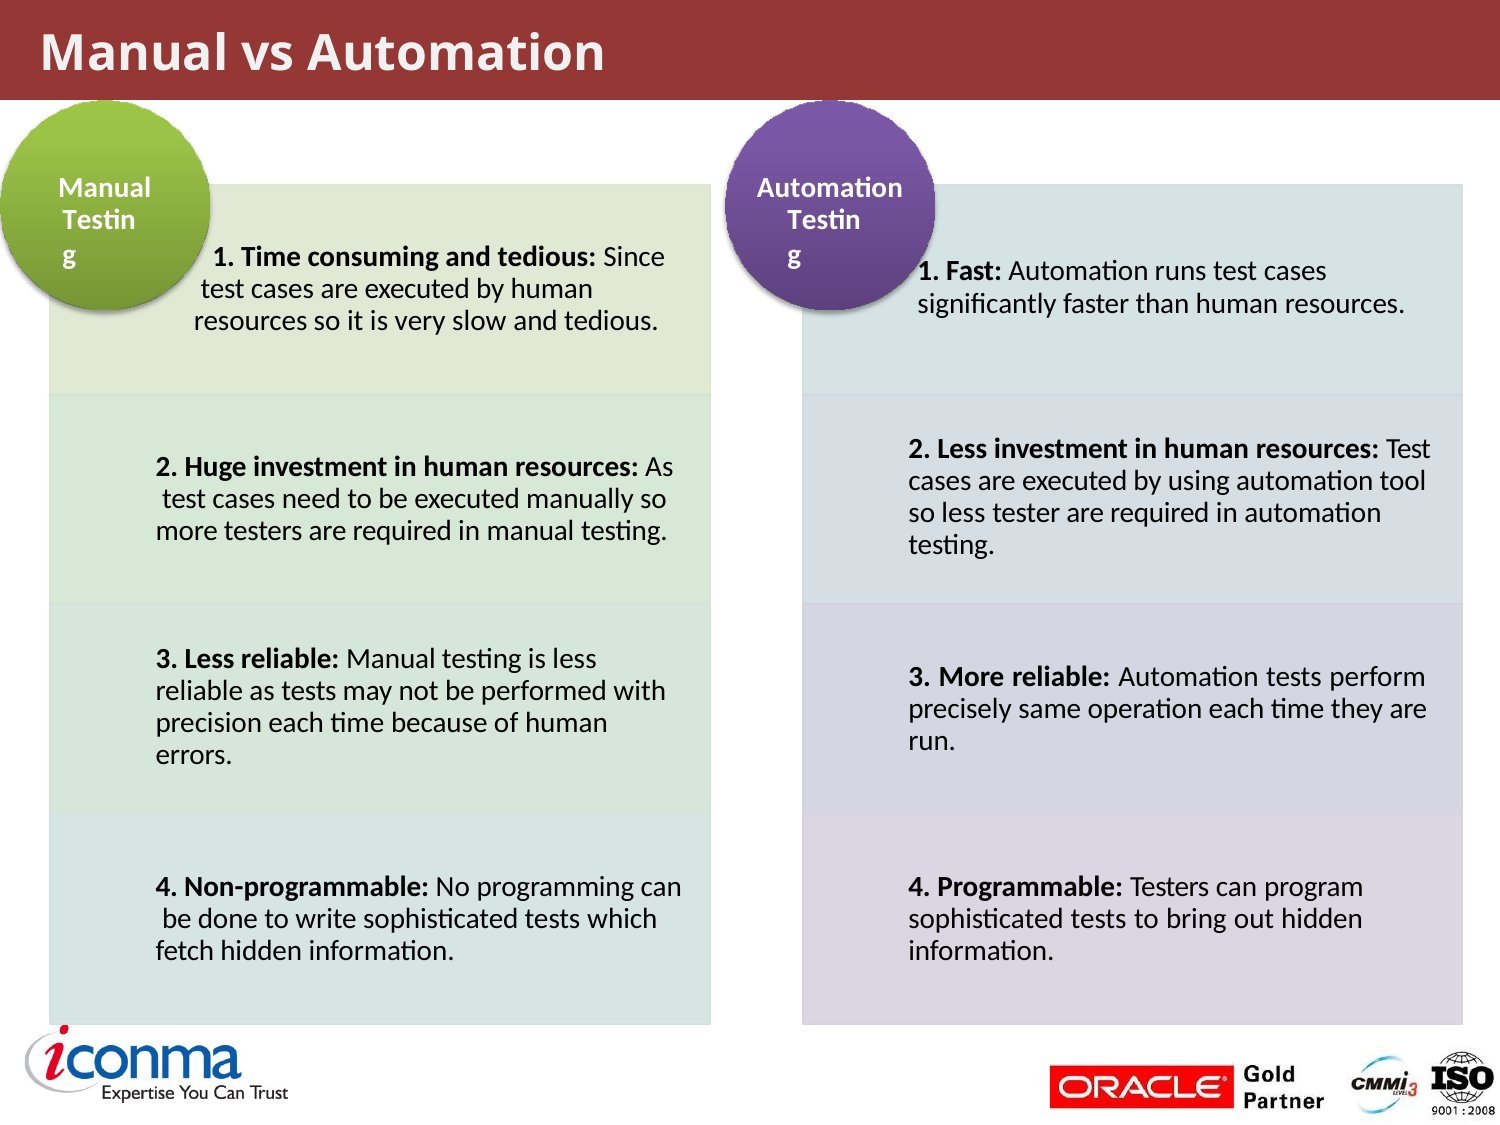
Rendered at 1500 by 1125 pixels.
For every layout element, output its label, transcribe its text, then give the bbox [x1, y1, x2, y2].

text_box 3. Less reliable: Manual testing is less reliable as tests may not be performed with precision each time because of human errors. [153, 643, 674, 771]
picture [1049, 1064, 1325, 1110]
text_box [49, 814, 710, 1025]
text_box 2. Huge investment in human resources: As test cases need to be executed manually so more testers are required in manual testing. [153, 450, 679, 547]
text_box [802, 209, 1463, 394]
text_box [0, 209, 217, 321]
text_box [725, 209, 935, 310]
text_box [49, 209, 710, 394]
title Manual vs Automation [37, 20, 1463, 209]
text_box 1. Fast: Automation runs test cases significantly faster than human resources. [942, 252, 1414, 320]
text_box Testing [60, 209, 150, 270]
text_box [0, 99, 210, 310]
text_box 4. Programmable: Testers can program sophisticated tests to bring out hidden information. [906, 870, 1371, 967]
text_box Testing [785, 209, 875, 270]
text_box [802, 604, 1463, 814]
text_box 2. Less investment in human resources: Test cases are executed by using automation tool so less tester are required in automation testing. [906, 433, 1438, 561]
text_box 3. More reliable: Automation tests perform precisely same operation each time they are run. [906, 660, 1435, 757]
text_box [802, 394, 1463, 604]
text_box [717, 209, 942, 321]
text_box [802, 814, 1463, 1025]
picture [1346, 1047, 1497, 1123]
text_box [49, 394, 710, 604]
text_box 4. Non-programmable: No programming can be done to write sophisticated tests which fetch hidden information. [153, 870, 689, 967]
text_box 1. Time consuming and tedious: Since test cases are executed by human resources so it is very slow and tedious. [191, 240, 668, 337]
picture [24, 1024, 288, 1103]
text_box [49, 604, 710, 814]
